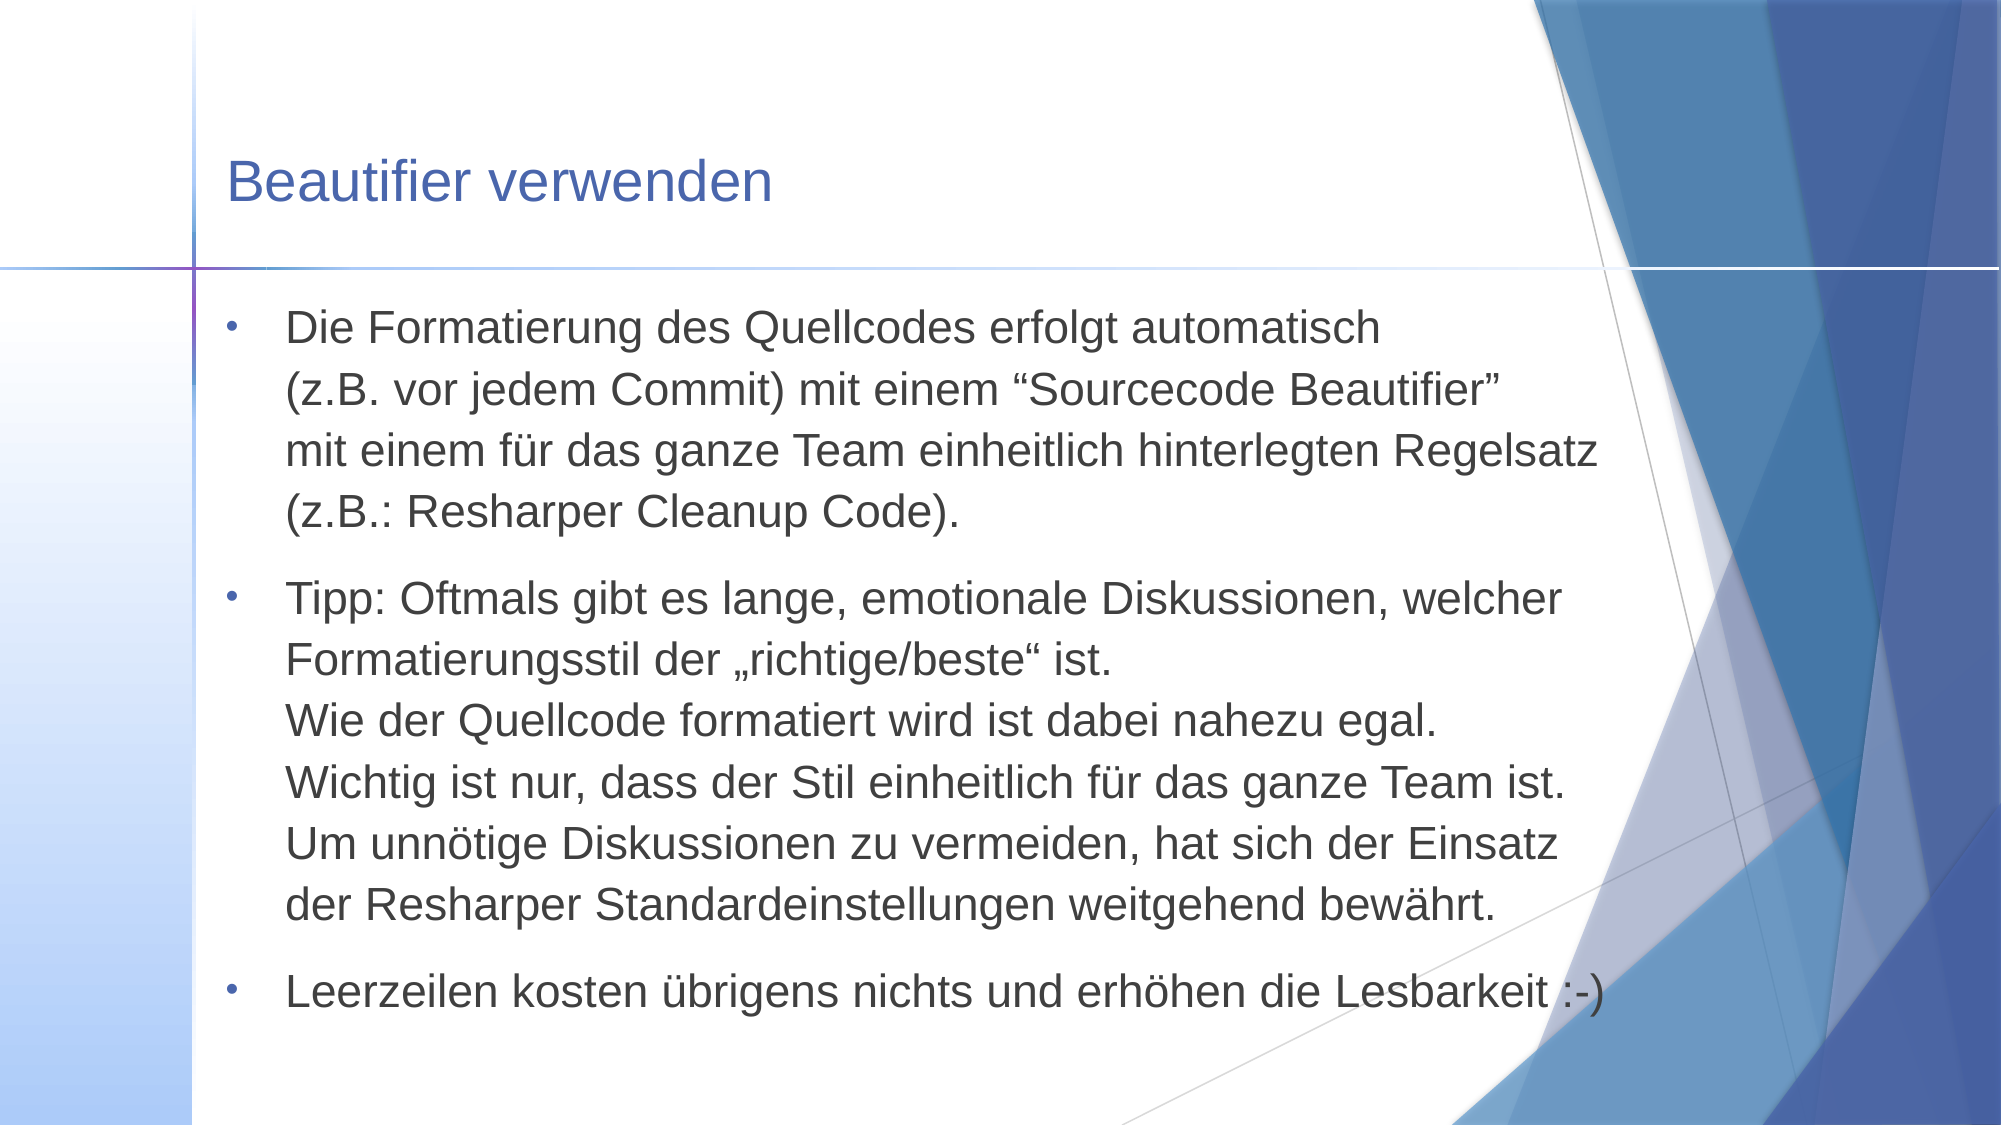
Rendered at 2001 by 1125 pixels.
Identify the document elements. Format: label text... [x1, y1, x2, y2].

list Die Formatierung des Quellcodes erfolgt automatisch (z.B. vor jedem Commit) mit einem “Sourcecode Beautifier” mit einem für das ganze Team einheitlich hinterlegten Regelsatz (z.B.: Resharper Cleanup Code). Tipp: Oftmals gibt es lange, emotionale Diskussionen, welcher Formatierungsstil der „richtige/beste“ ist. Wie der Quellcode formatiert wird ist dabei nahezu egal. Wichtig ist nur, dass der Stil einheitlich für das ganze Team ist. Um unnötige Diskussionen zu vermeiden, hat sich der Einsatz der Resharper Standardeinstellungen weitgehend bewährt. Leerzeilen kosten übrigens nichts und erhöhen die Lesbarkeit :-) [210, 284, 2000, 1027]
title Beautifier verwenden [211, 135, 1600, 284]
